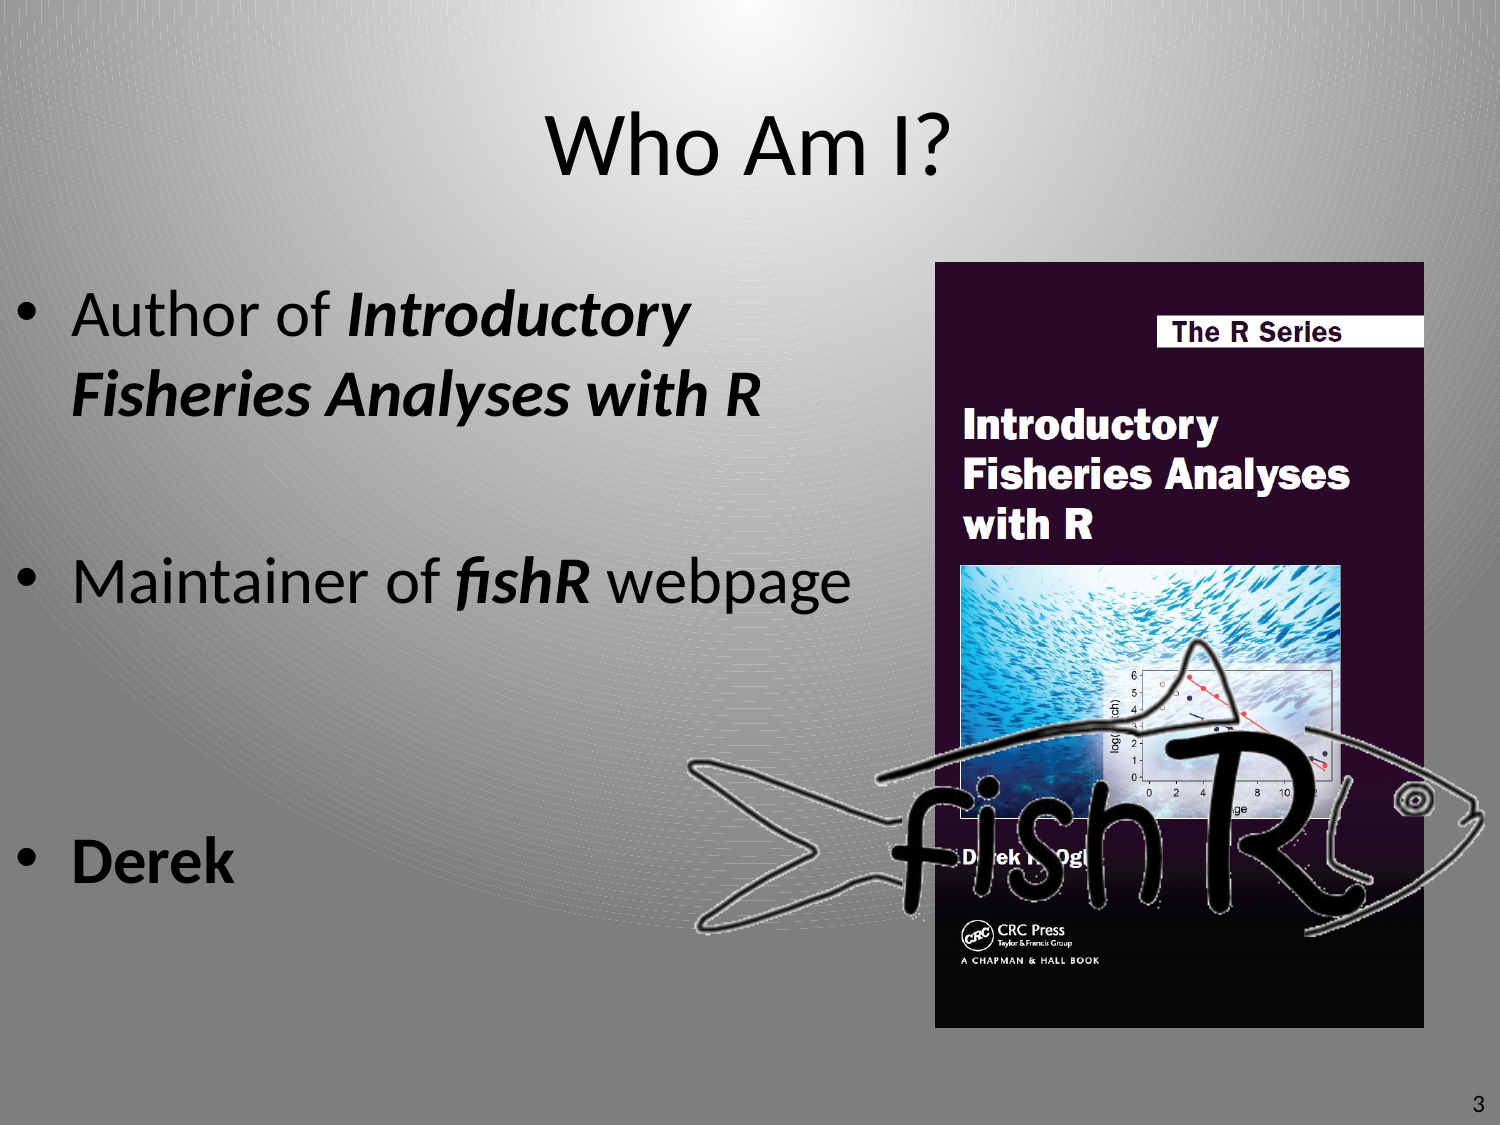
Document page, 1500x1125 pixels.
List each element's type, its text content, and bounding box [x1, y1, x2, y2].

picture [687, 262, 1485, 1028]
slide_number 3 [1149, 1080, 1500, 1125]
list Author of Introductory Fisheries Analyses with R Maintainer of fishR webpage Derek [0, 262, 875, 1005]
title Who Am I? [75, 45, 1425, 233]
